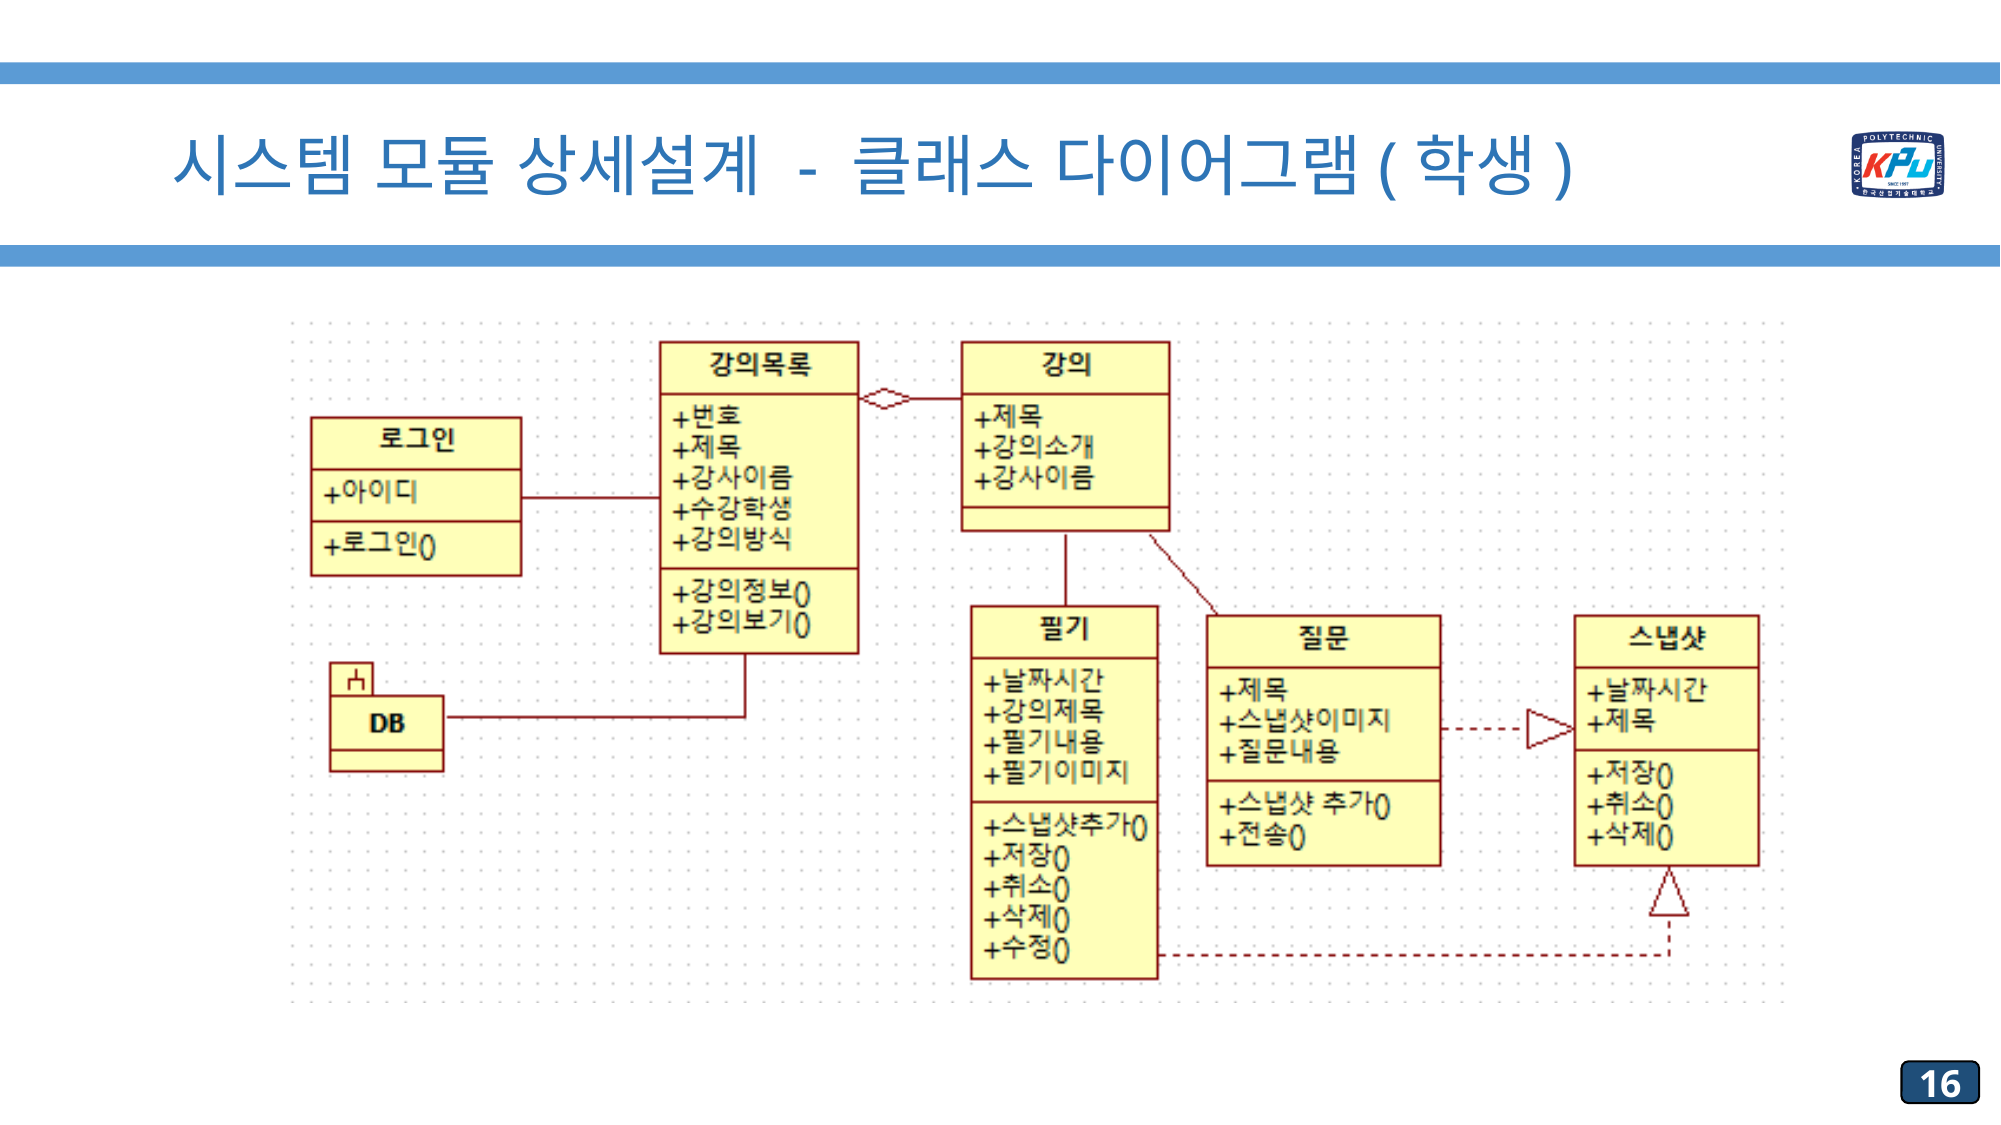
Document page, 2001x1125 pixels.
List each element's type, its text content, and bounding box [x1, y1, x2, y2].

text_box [0, 62, 2000, 267]
text_box 16 [1900, 1060, 1981, 1105]
picture [281, 312, 1792, 1003]
